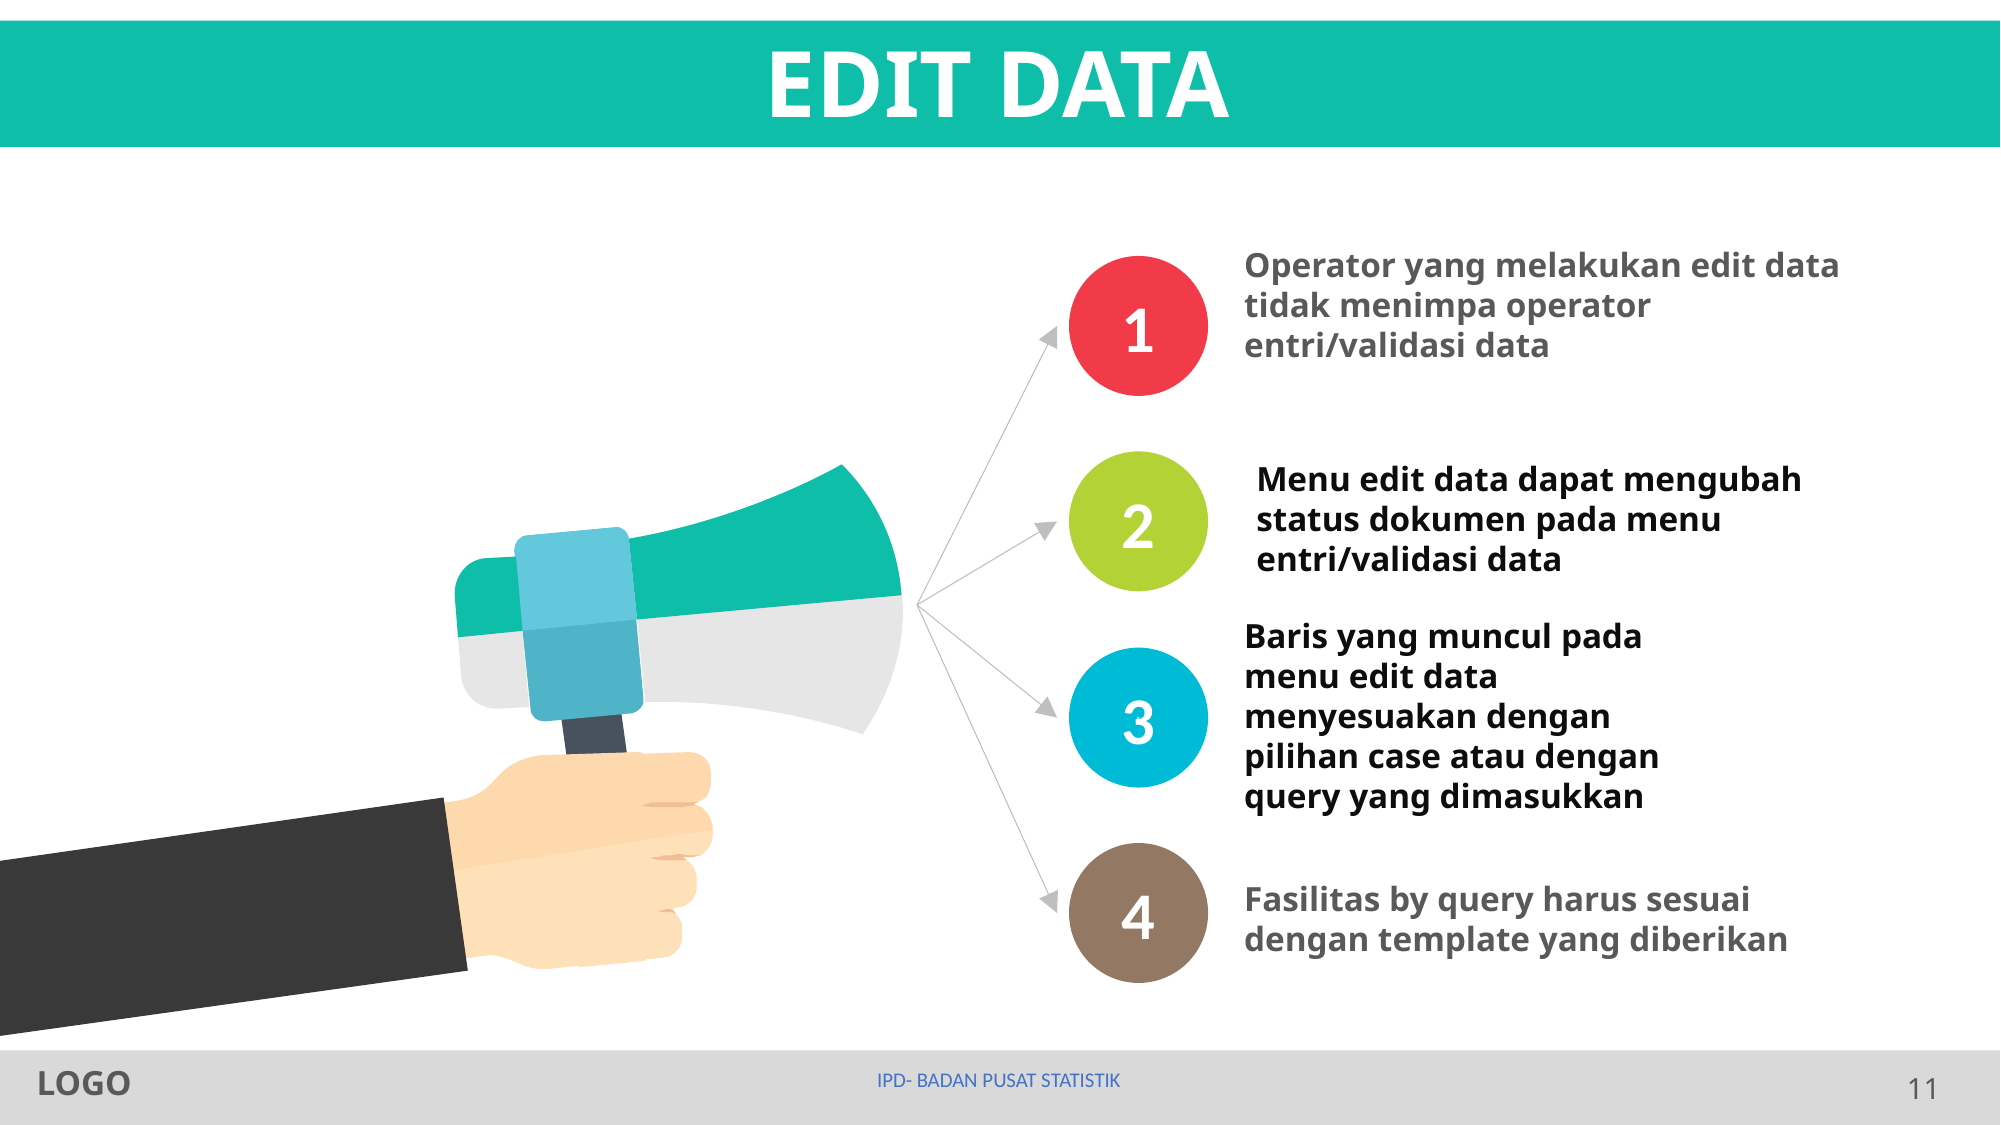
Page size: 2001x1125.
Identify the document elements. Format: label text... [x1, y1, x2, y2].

text_box 11 [1877, 1063, 1970, 1118]
text_box 2 [1067, 450, 1210, 593]
text_box Fasilitas by query harus sesuai dengan template yang diberikan [1229, 834, 1836, 1002]
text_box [0, 464, 903, 1050]
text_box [1068, 647, 1209, 788]
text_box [916, 521, 1058, 604]
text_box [0, 18, 2000, 147]
text_box 1 [1067, 254, 1210, 397]
text_box Baris yang muncul pada menu edit data menyesuakan dengan pilihan case atau dengan query yang dimasukkan [1229, 642, 1719, 788]
text_box 4 [1067, 841, 1210, 985]
text_box Menu edit data dapat mengubah status dokumen pada menu entri/validasi data [1241, 479, 1878, 557]
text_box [916, 604, 1058, 913]
text_box [0, 1049, 2000, 1125]
text_box LOGO [16, 1052, 166, 1111]
text_box IPD- BADAN PUSAT STATISTIK [638, 1059, 1364, 1099]
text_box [916, 325, 1058, 521]
text_box Operator yang melakukan edit data tidak menimpa operator entri/validasi data [1229, 256, 1865, 352]
